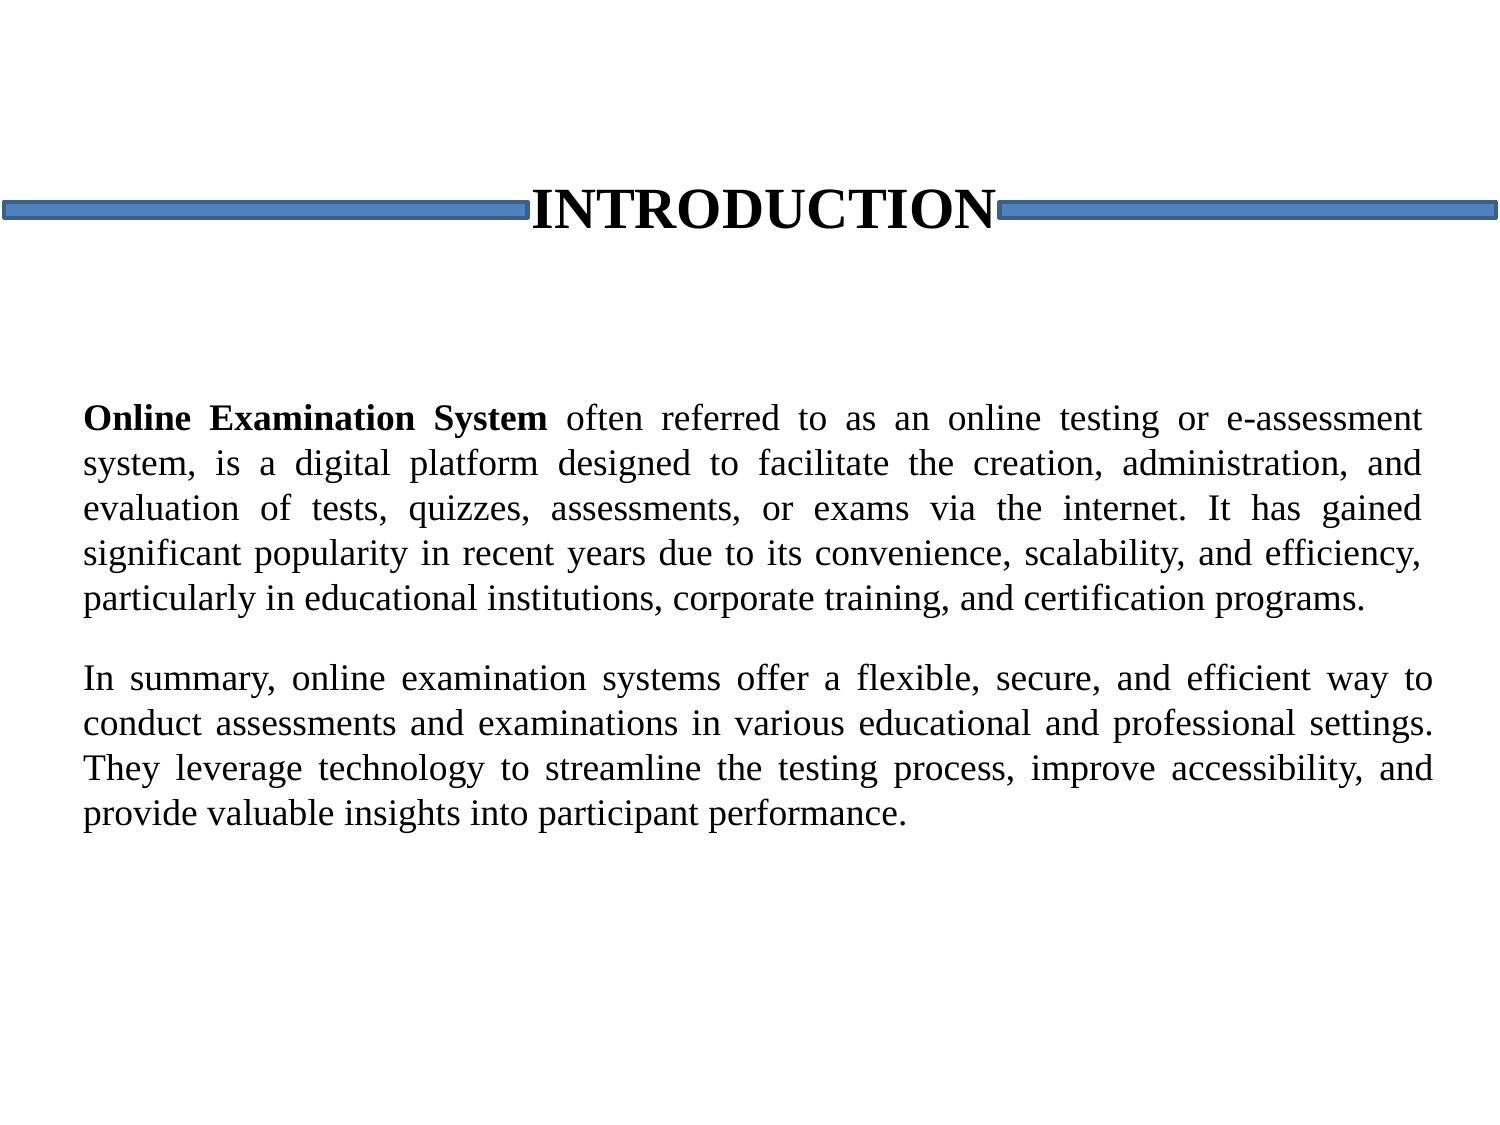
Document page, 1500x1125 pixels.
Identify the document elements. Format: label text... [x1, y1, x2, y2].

text_box In summary, online examination systems offer a flexible, secure, and efficient way to conduct assessments and examinations in various educational and professional settings. They leverage technology to streamline the testing process, improve accessibility, and provide valuable insights into participant performance. [68, 645, 1451, 840]
text_box INTRODUCTION [516, 162, 1025, 248]
text_box [2, 200, 530, 220]
text_box [997, 200, 1498, 220]
text_box Online Examination System often referred to as an online testing or e-assessment system, is a digital platform designed to facilitate the creation, administration, and evaluation of tests, quizzes, assessments, or exams via the internet. It has gained significant popularity in recent years due to its convenience, scalability, and efficiency, particularly in educational institutions, corporate training, and certification programs. [68, 385, 1439, 625]
